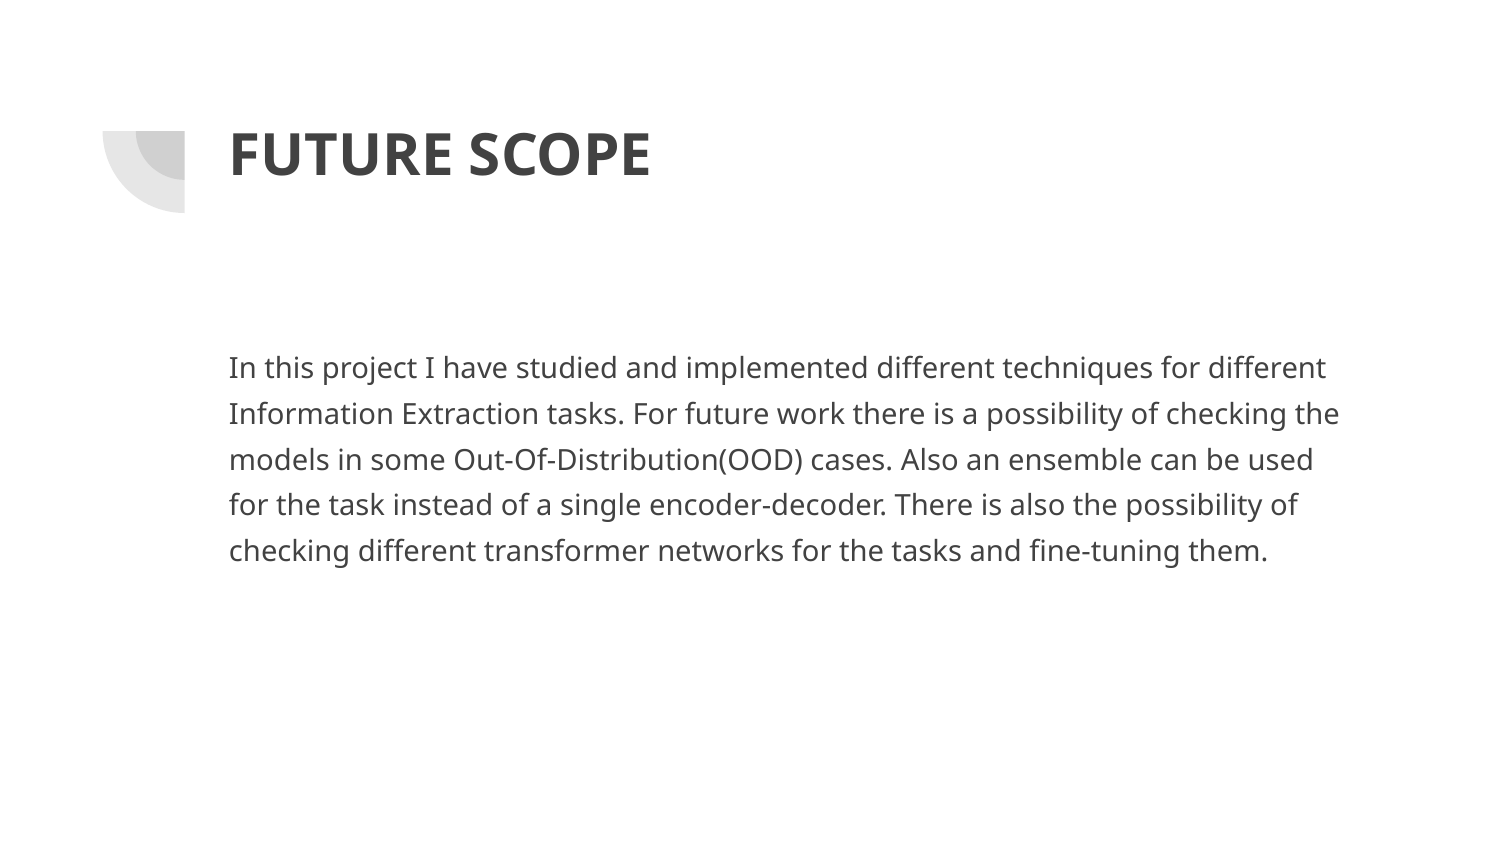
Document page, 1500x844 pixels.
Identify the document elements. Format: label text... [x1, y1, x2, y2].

title FUTURE SCOPE [213, 98, 1368, 263]
list In this project I have studied and implemented different techniques for different Information Extraction tasks. For future work there is a possibility of checking the models in some Out-Of-Distribution(OOD) cases. Also an ensemble can be used for the task instead of a single encoder-decoder. There is also the possibility of checking different transformer networks for the tasks and fine-tuning them. [213, 326, 1368, 744]
